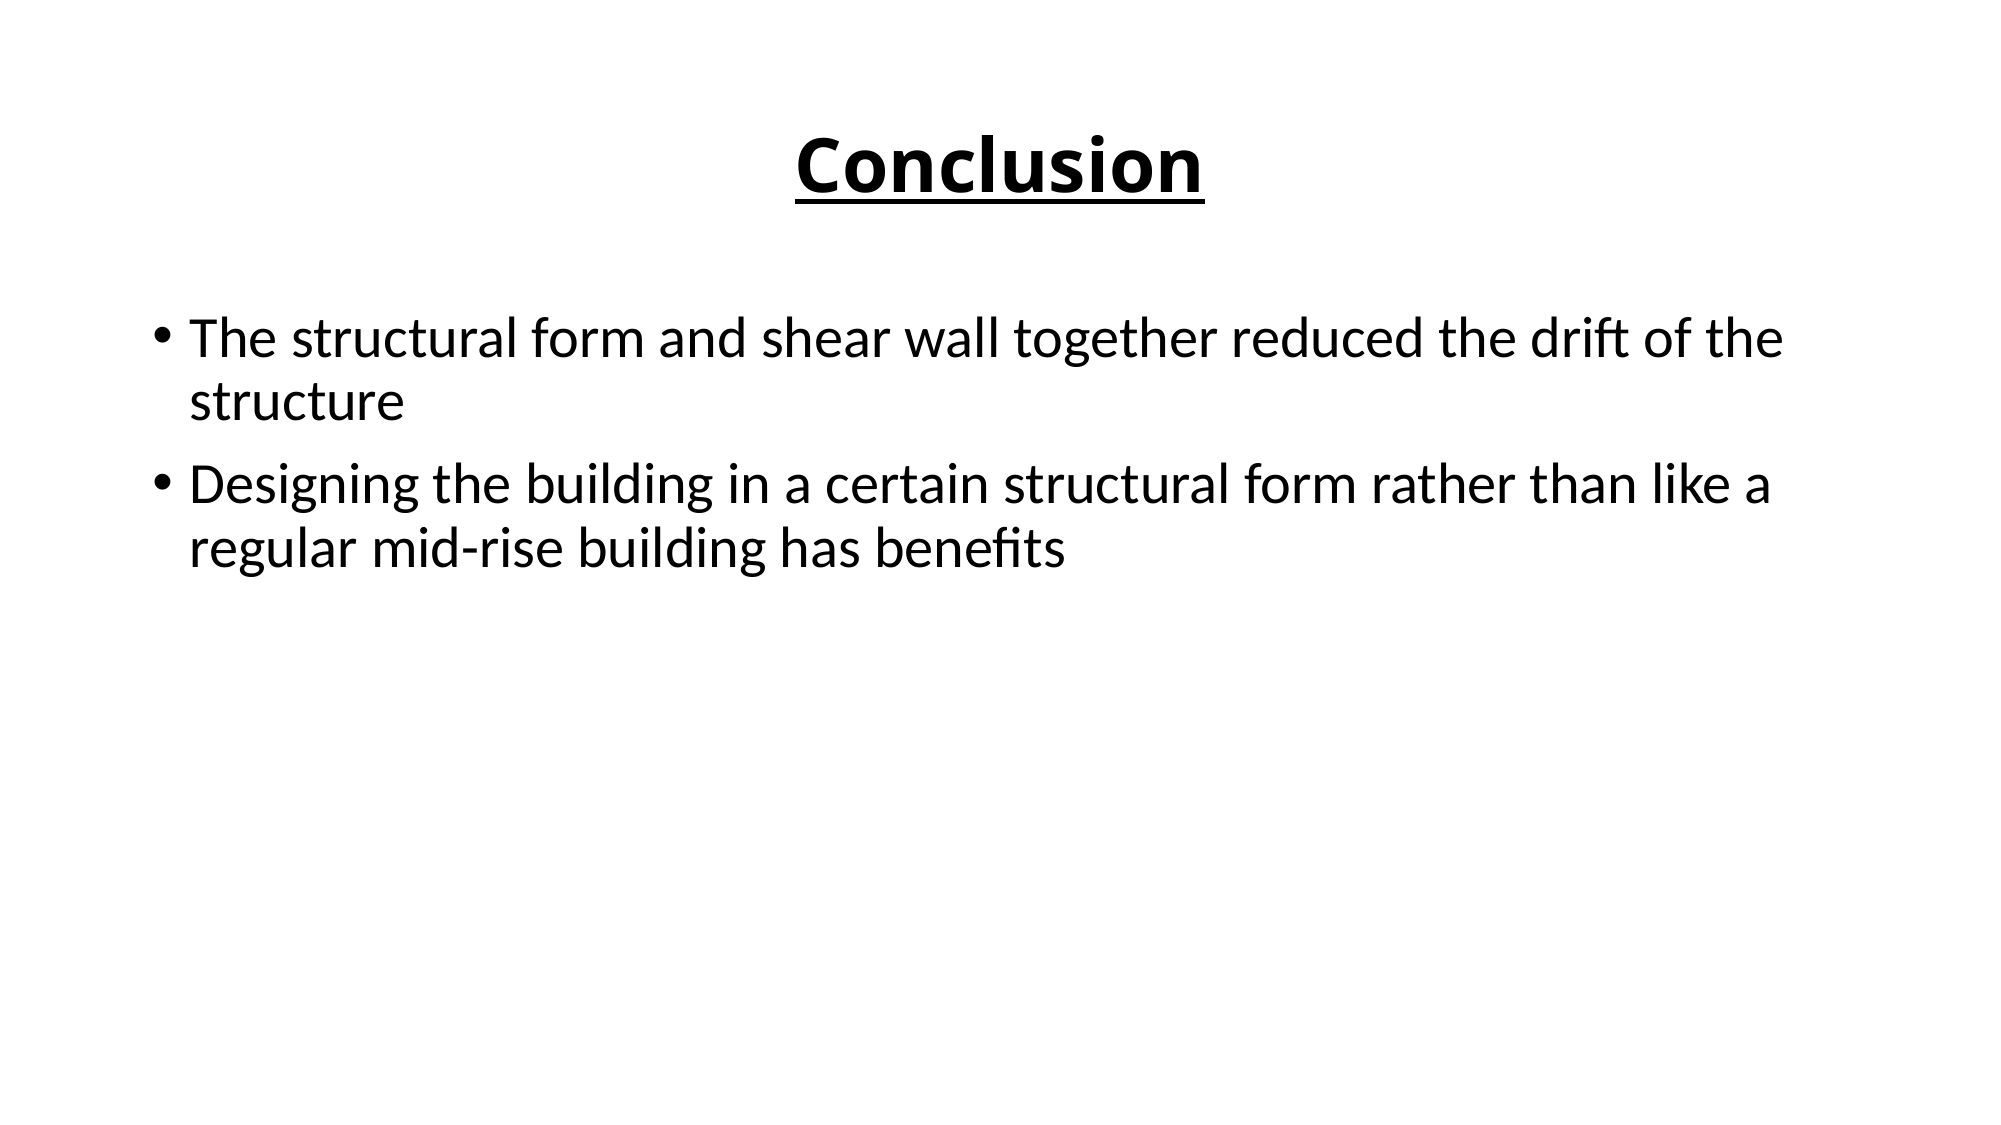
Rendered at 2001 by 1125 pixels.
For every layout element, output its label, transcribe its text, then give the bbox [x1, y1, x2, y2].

title Conclusion [137, 59, 1863, 278]
list The structural form and shear wall together reduced the drift of the structure Designing the building in a certain structural form rather than like a regular mid-rise building has benefits [137, 299, 1863, 1014]
